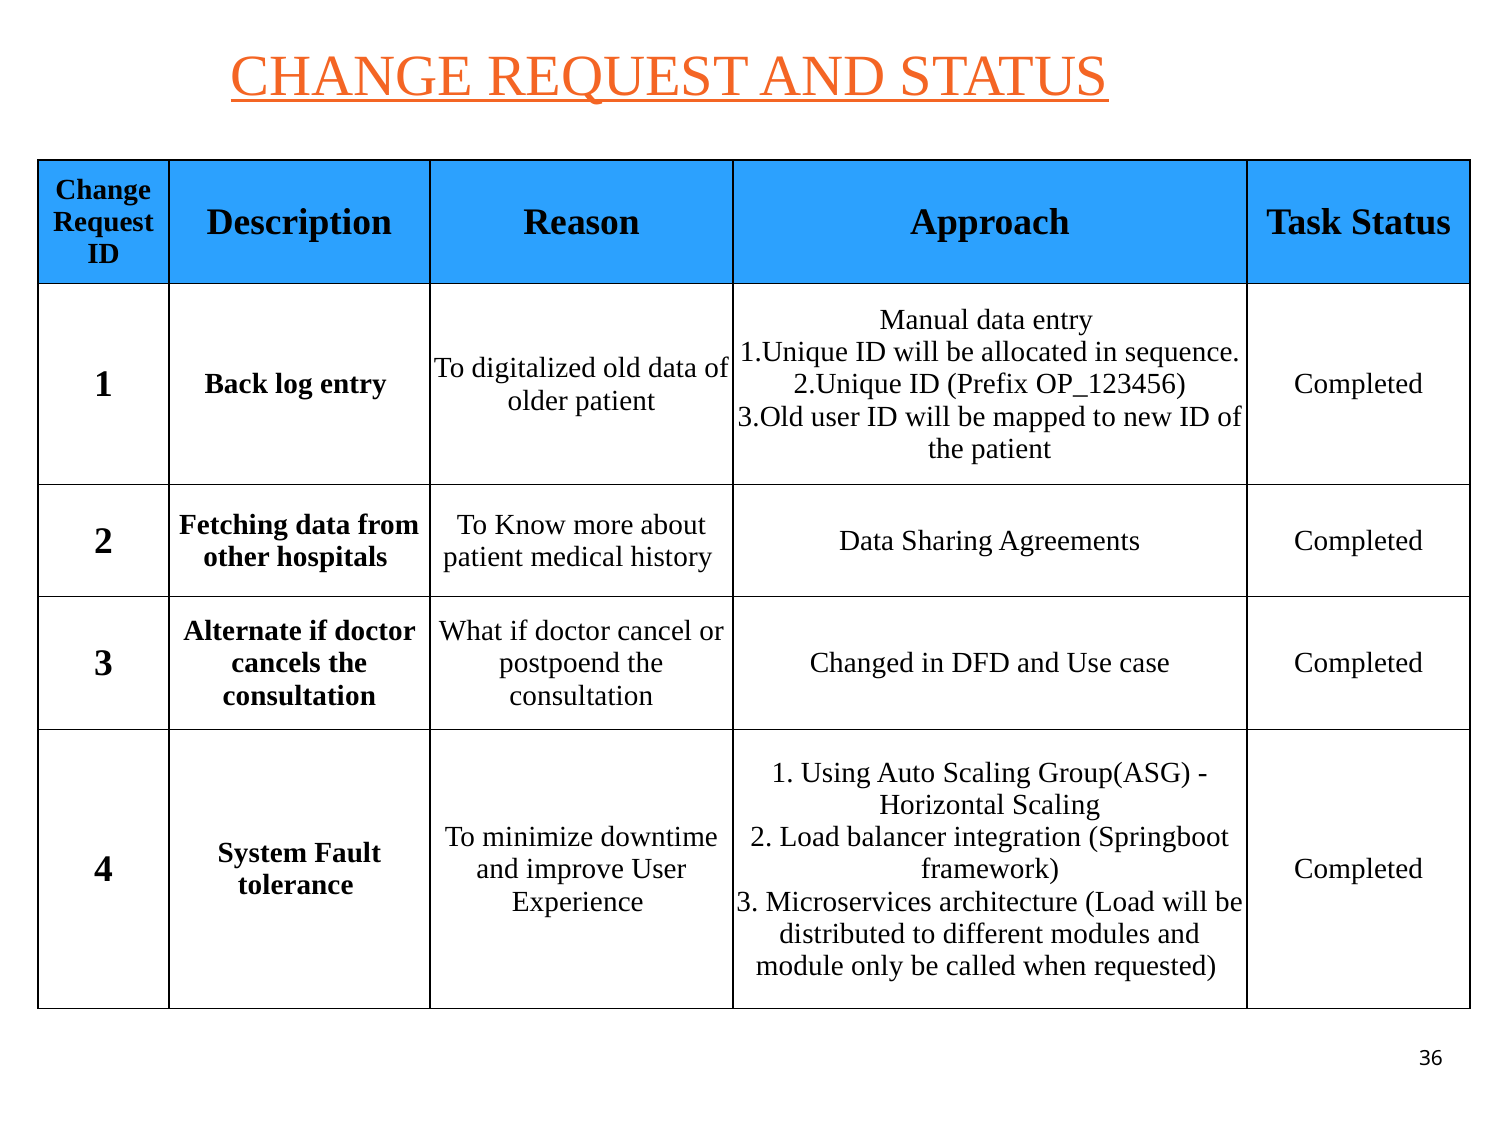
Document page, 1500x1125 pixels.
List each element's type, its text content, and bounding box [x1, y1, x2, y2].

table_cell System Fault tolerance [170, 730, 429, 1008]
table_cell Completed [1248, 485, 1469, 596]
table_header Reason [431, 161, 732, 283]
table_header Description [170, 161, 429, 283]
table_cell 2 [39, 485, 168, 596]
table_cell Manual data entry 1.Unique ID will be allocated in sequence. 2.Unique ID (Prefix OP_123456) 3.Old user ID will be mapped to new ID of the patient [734, 284, 1246, 484]
table_cell 4 [39, 730, 168, 1008]
table_cell Changed in DFD and Use case [734, 597, 1246, 729]
table_cell 3 [39, 597, 168, 729]
text_box CHANGE REQUEST AND STATUS [215, 22, 1233, 159]
table_cell To digitalized old data of older patient [431, 284, 732, 484]
table_cell Completed [1248, 597, 1469, 729]
table_cell To minimize downtime and improve User Experience [431, 730, 732, 1008]
table_cell Completed [1248, 284, 1469, 484]
table_header Change Request ID [39, 161, 168, 283]
table_cell What if doctor cancel or postpoend the consultation [431, 597, 732, 729]
table_cell Data Sharing Agreements [734, 485, 1246, 596]
table_cell To Know more about patient medical history [431, 485, 732, 596]
table_cell Alternate if doctor cancels the consultation [170, 597, 429, 729]
table_cell 1. Using Auto Scaling Group(ASG) - Horizontal Scaling 2. Load balancer integration (Springboot framework) 3. Microservices architecture (Load will be distributed to different modules and module only be called when requested) [734, 730, 1246, 1008]
table_cell 1 [39, 284, 168, 484]
slide_number 36 [1391, 1028, 1471, 1089]
table_cell Completed [1248, 730, 1469, 1008]
table_cell Back log entry [170, 284, 429, 484]
table_header Approach [734, 161, 1246, 283]
table_cell Fetching data from other hospitals [170, 485, 429, 596]
table_header Task Status [1248, 161, 1469, 283]
